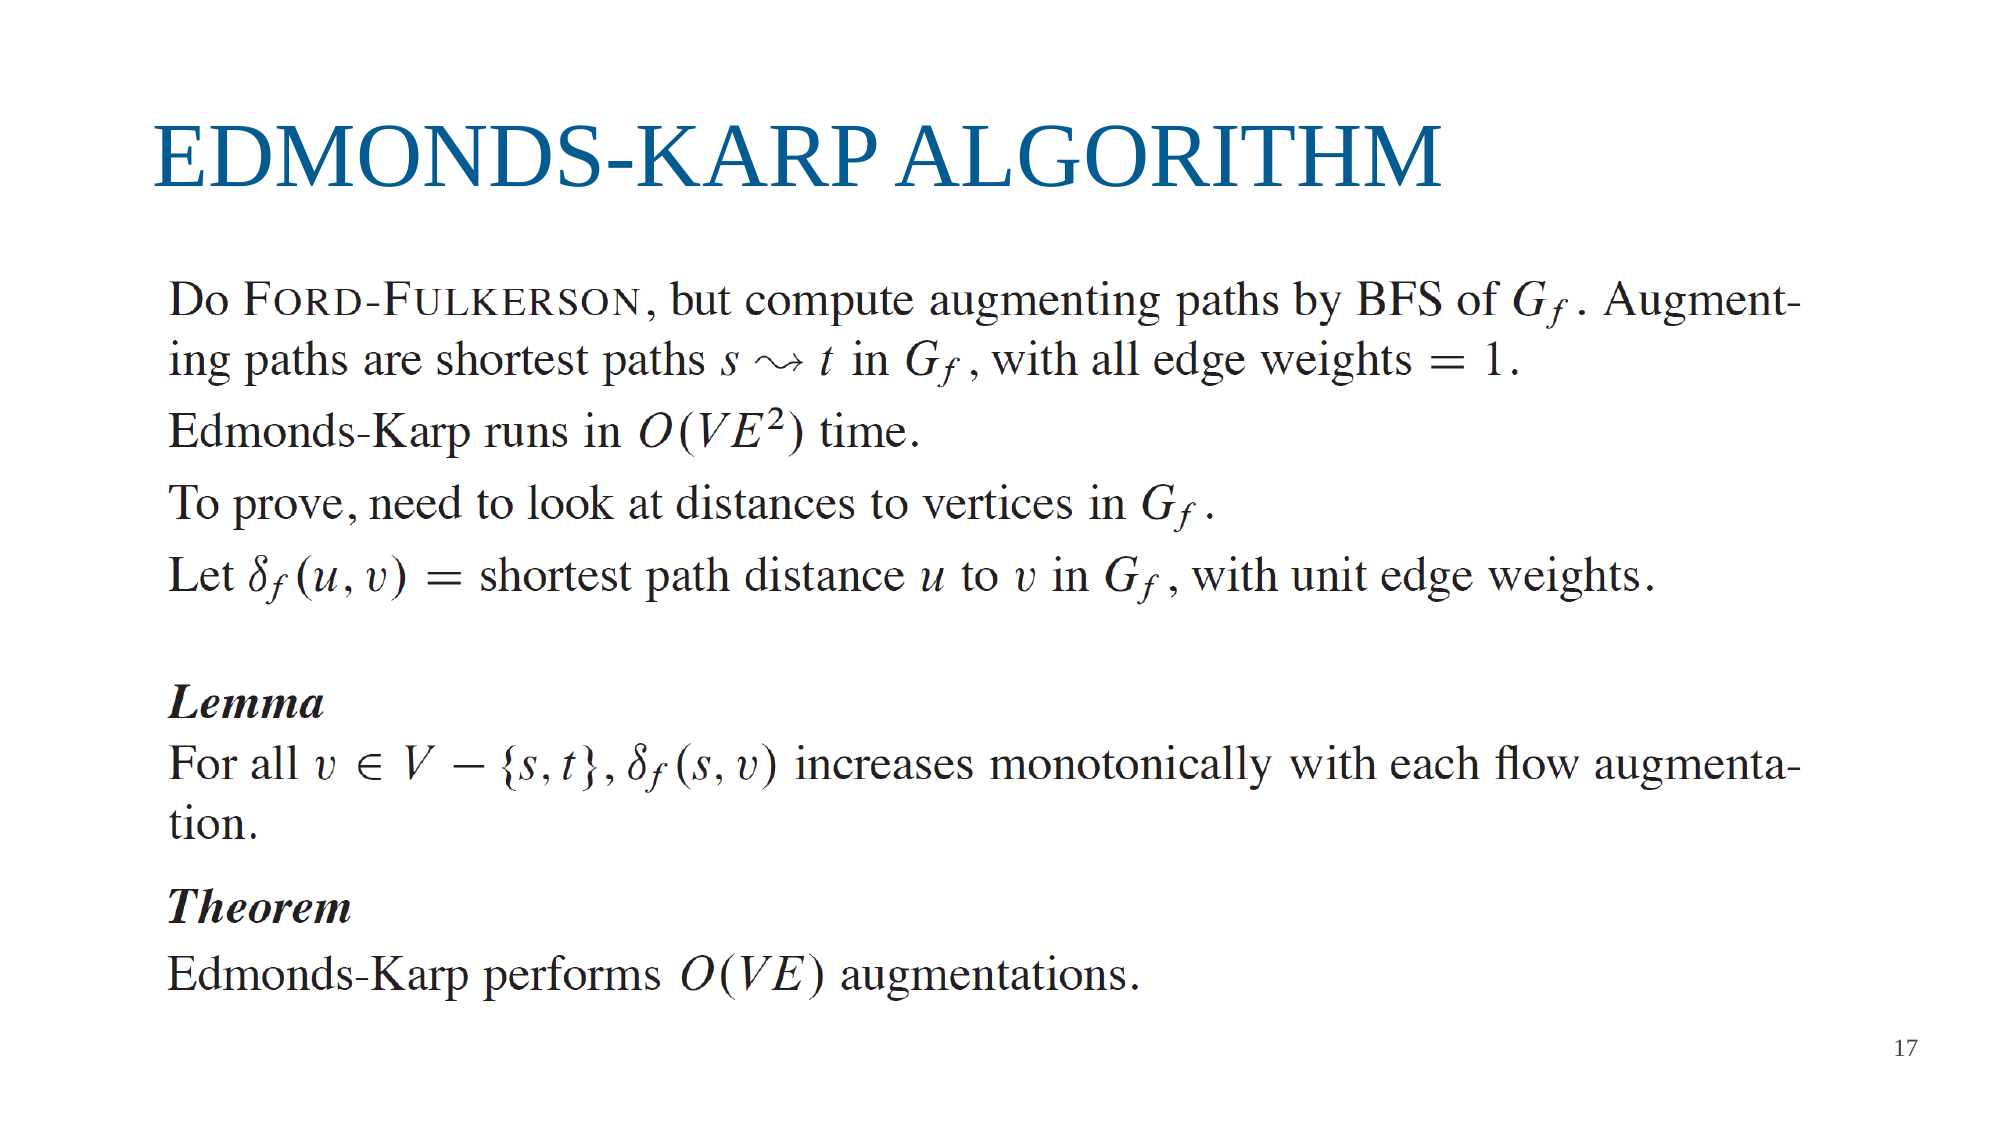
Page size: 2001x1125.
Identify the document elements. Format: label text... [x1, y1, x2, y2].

picture [158, 658, 1826, 861]
slide_number 17 [1483, 1016, 1934, 1077]
title EDMONDS-KARP ALGORITHM [137, 48, 1863, 266]
picture [158, 264, 1826, 632]
picture [158, 876, 1189, 1016]
